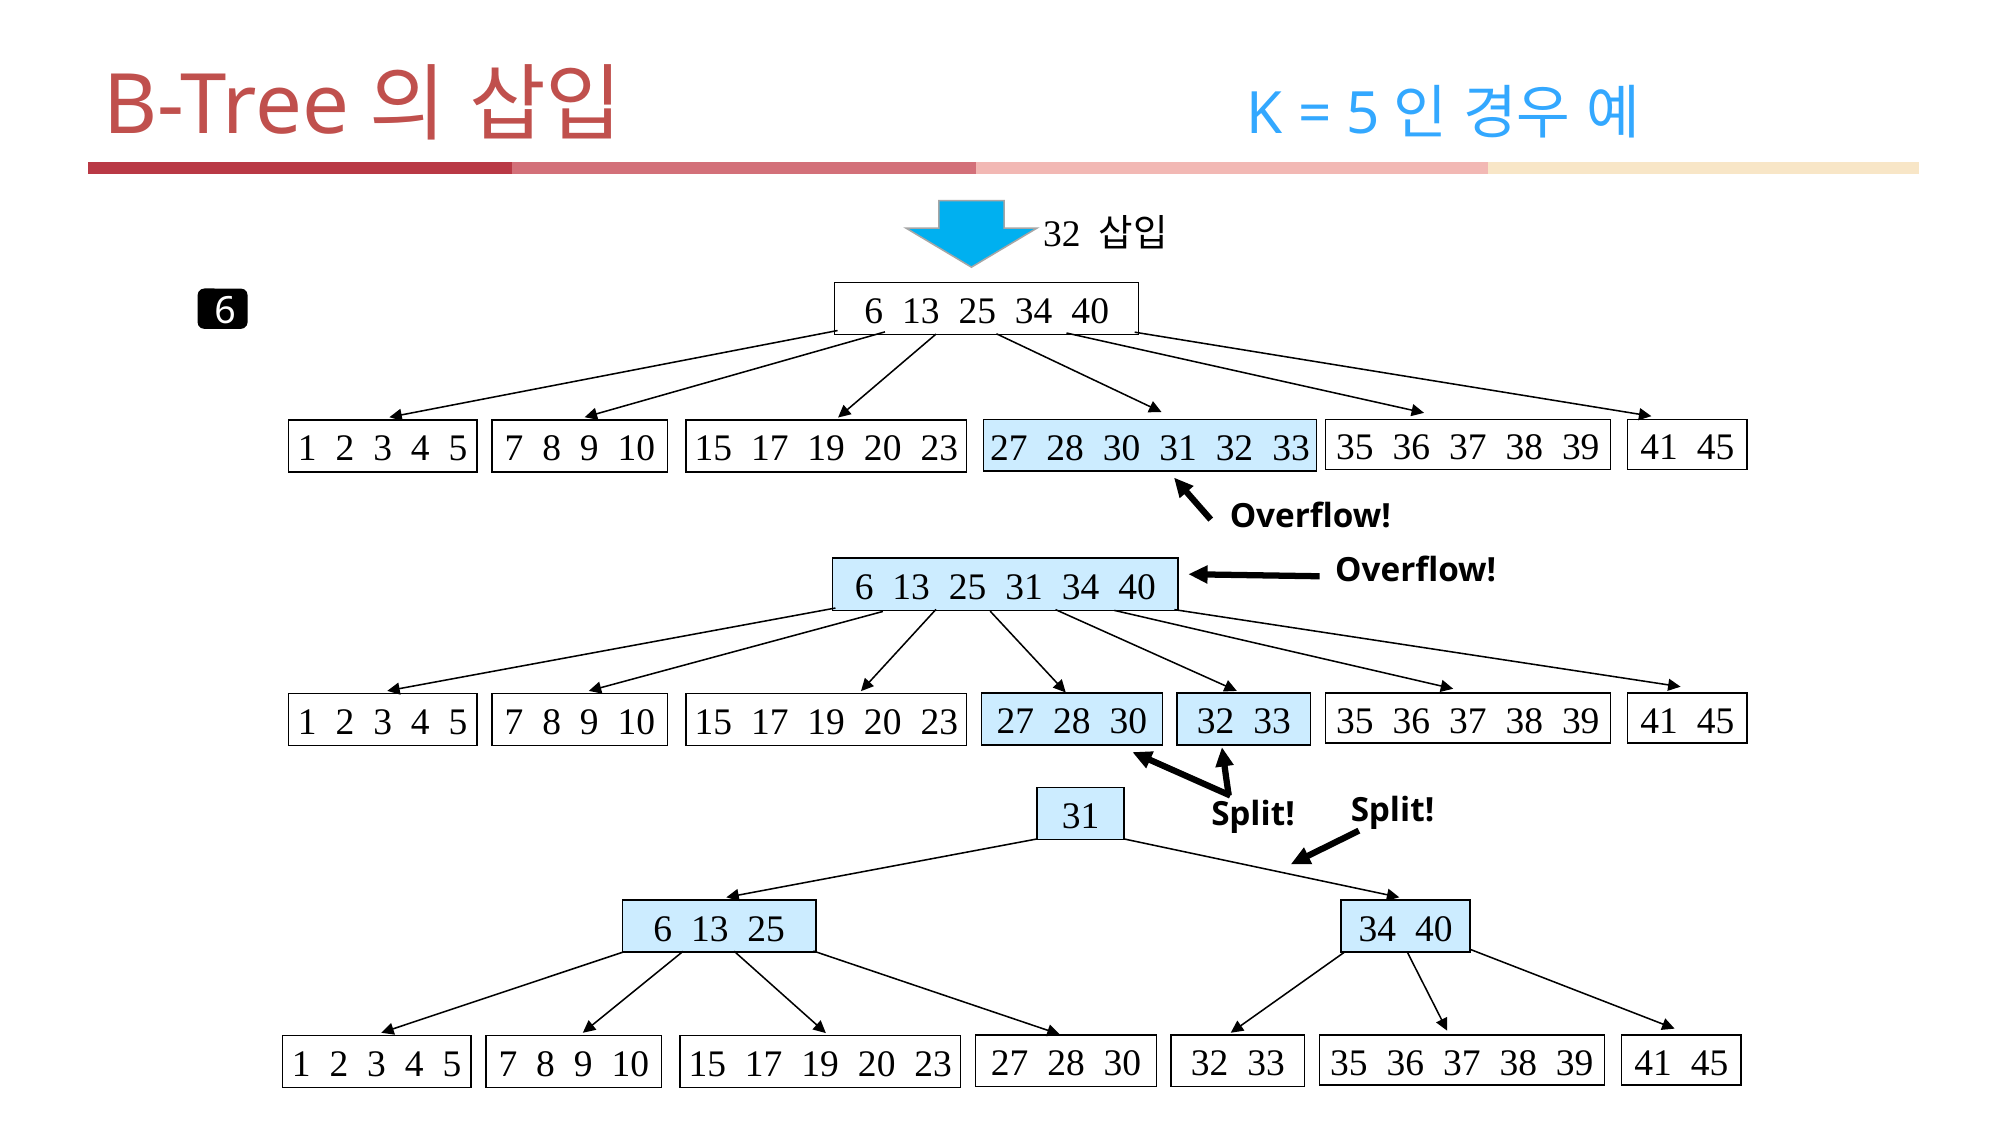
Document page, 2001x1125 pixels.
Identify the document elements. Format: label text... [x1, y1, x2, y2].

text_box 32 삽입 [1028, 201, 1183, 262]
text_box 41 45 [1627, 693, 1748, 744]
text_box 6 13 25 34 40 [834, 282, 1139, 328]
text_box [1471, 949, 1675, 1030]
text_box [588, 611, 883, 694]
text_box [1188, 568, 1320, 581]
text_box [1132, 751, 1231, 796]
text_box 6 [195, 286, 250, 331]
text_box 6 13 25 31 34 40 [832, 558, 1179, 611]
text_box 35 36 37 38 39 [1319, 1035, 1605, 1086]
text_box [1174, 609, 1681, 691]
text_box 15 17 19 20 23 [679, 1035, 961, 1088]
text_box 7 8 9 10 [492, 426, 668, 472]
text_box [381, 951, 624, 1035]
text_box 41 45 [1627, 419, 1748, 470]
list B-Tree의 삽입 K = 5인 경우 예 [88, 47, 1914, 167]
text_box Overflow! [1320, 541, 1512, 596]
text_box [582, 951, 684, 1033]
text_box [1217, 747, 1230, 794]
text_box [906, 200, 1037, 268]
text_box 15 17 19 20 23 [685, 693, 967, 746]
text_box Overflow! [1215, 486, 1406, 542]
text_box 35 36 37 38 39 [1325, 693, 1611, 744]
text_box 27 28 30 31 32 33 [983, 426, 1317, 472]
text_box 1 2 3 4 5 [288, 693, 477, 746]
text_box [861, 609, 937, 692]
text_box 15 17 19 20 23 [685, 426, 967, 472]
text_box 7 8 9 10 [492, 693, 668, 746]
text_box 32 33 [1177, 693, 1311, 745]
text_box 34 40 [1341, 900, 1471, 953]
text_box [387, 607, 836, 695]
text_box 27 28 30 [975, 1035, 1157, 1087]
text_box 6 13 25 [622, 900, 816, 953]
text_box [389, 330, 1652, 418]
text_box 27 28 30 [981, 693, 1163, 745]
text_box 35 36 37 38 39 [1325, 426, 1611, 470]
text_box 7 8 9 10 [486, 1035, 662, 1088]
text_box [734, 951, 826, 1034]
text_box [1407, 953, 1448, 1031]
text_box 31 [1037, 787, 1125, 840]
text_box [1291, 830, 1359, 865]
text_box [813, 950, 1060, 1035]
text_box [1174, 477, 1211, 520]
text_box 1 2 3 4 5 [282, 1035, 471, 1088]
text_box [990, 611, 1066, 693]
text_box [1230, 953, 1344, 1033]
text_box [1114, 610, 1454, 693]
text_box [1124, 838, 1400, 901]
text_box Split! [1196, 784, 1310, 840]
text_box Split! [1336, 780, 1450, 836]
text_box 32 33 [1171, 1035, 1305, 1087]
text_box [1055, 609, 1237, 692]
text_box 1 2 3 4 5 [288, 419, 477, 472]
text_box [726, 838, 1037, 902]
text_box 41 45 [1621, 1035, 1742, 1086]
